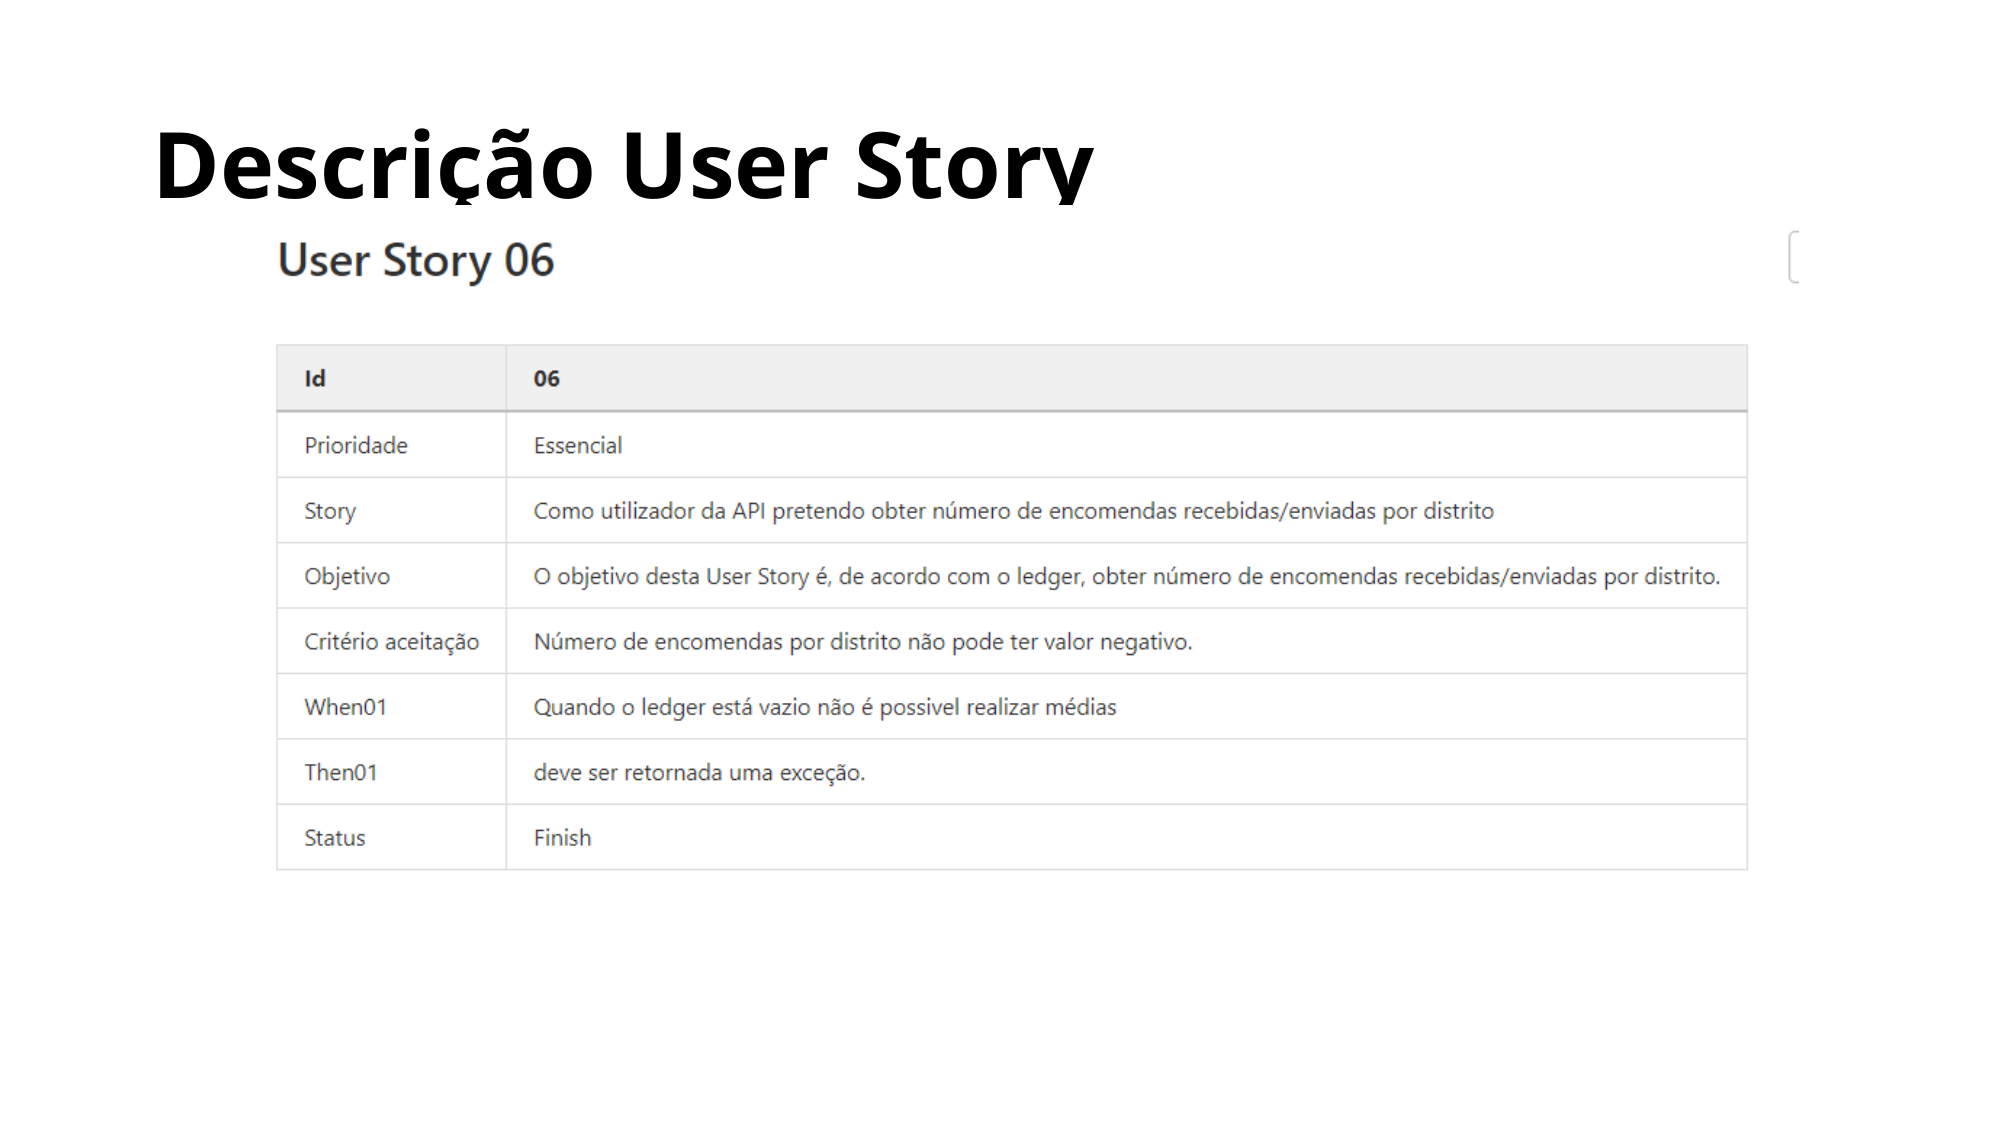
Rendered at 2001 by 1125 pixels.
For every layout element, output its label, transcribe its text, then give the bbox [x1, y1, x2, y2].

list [201, 205, 1799, 920]
title Descrição User Story [137, 59, 1863, 278]
